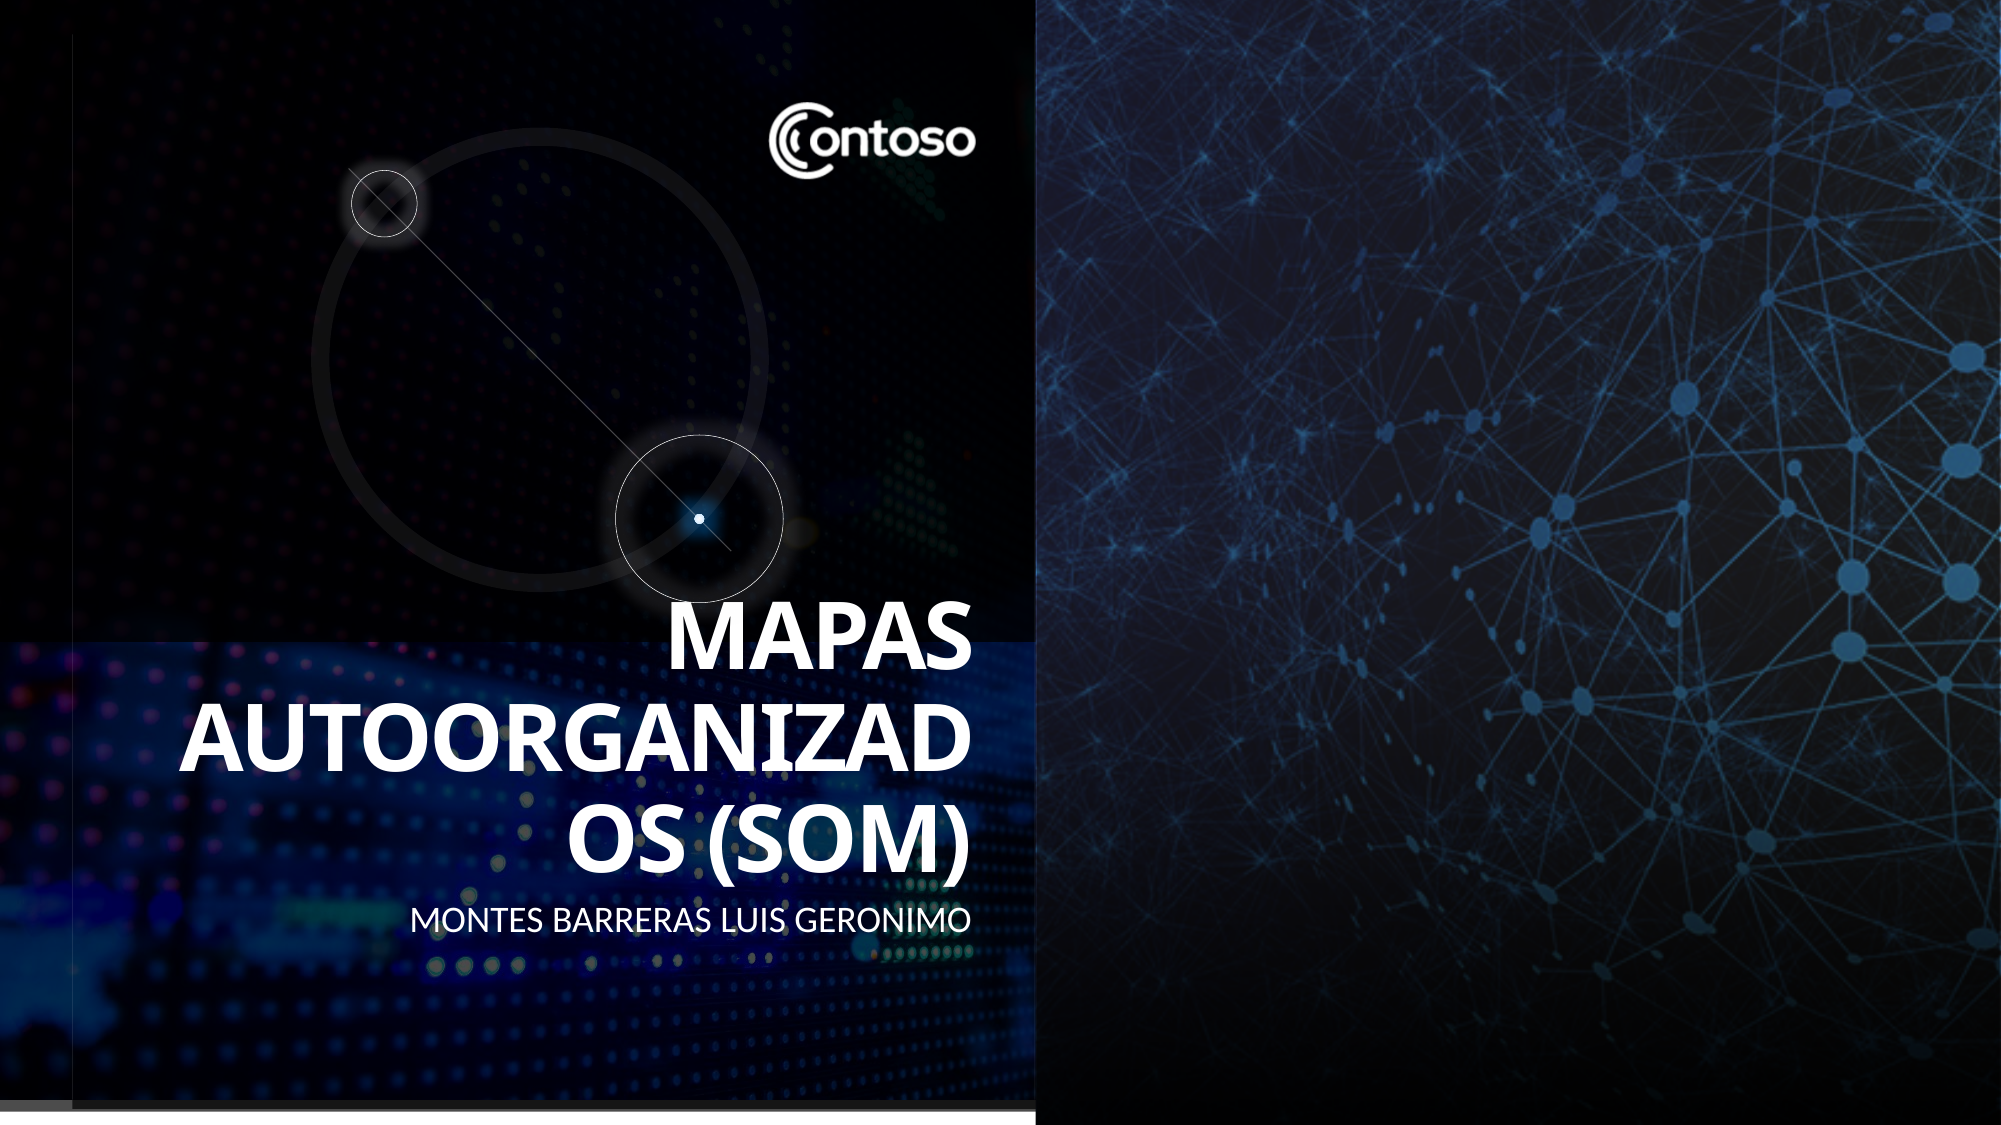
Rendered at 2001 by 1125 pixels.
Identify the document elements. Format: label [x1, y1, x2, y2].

text_box [320, 136, 760, 583]
text_box [615, 434, 784, 603]
picture [0, 0, 2001, 1125]
text_box [0, 1100, 1035, 1113]
